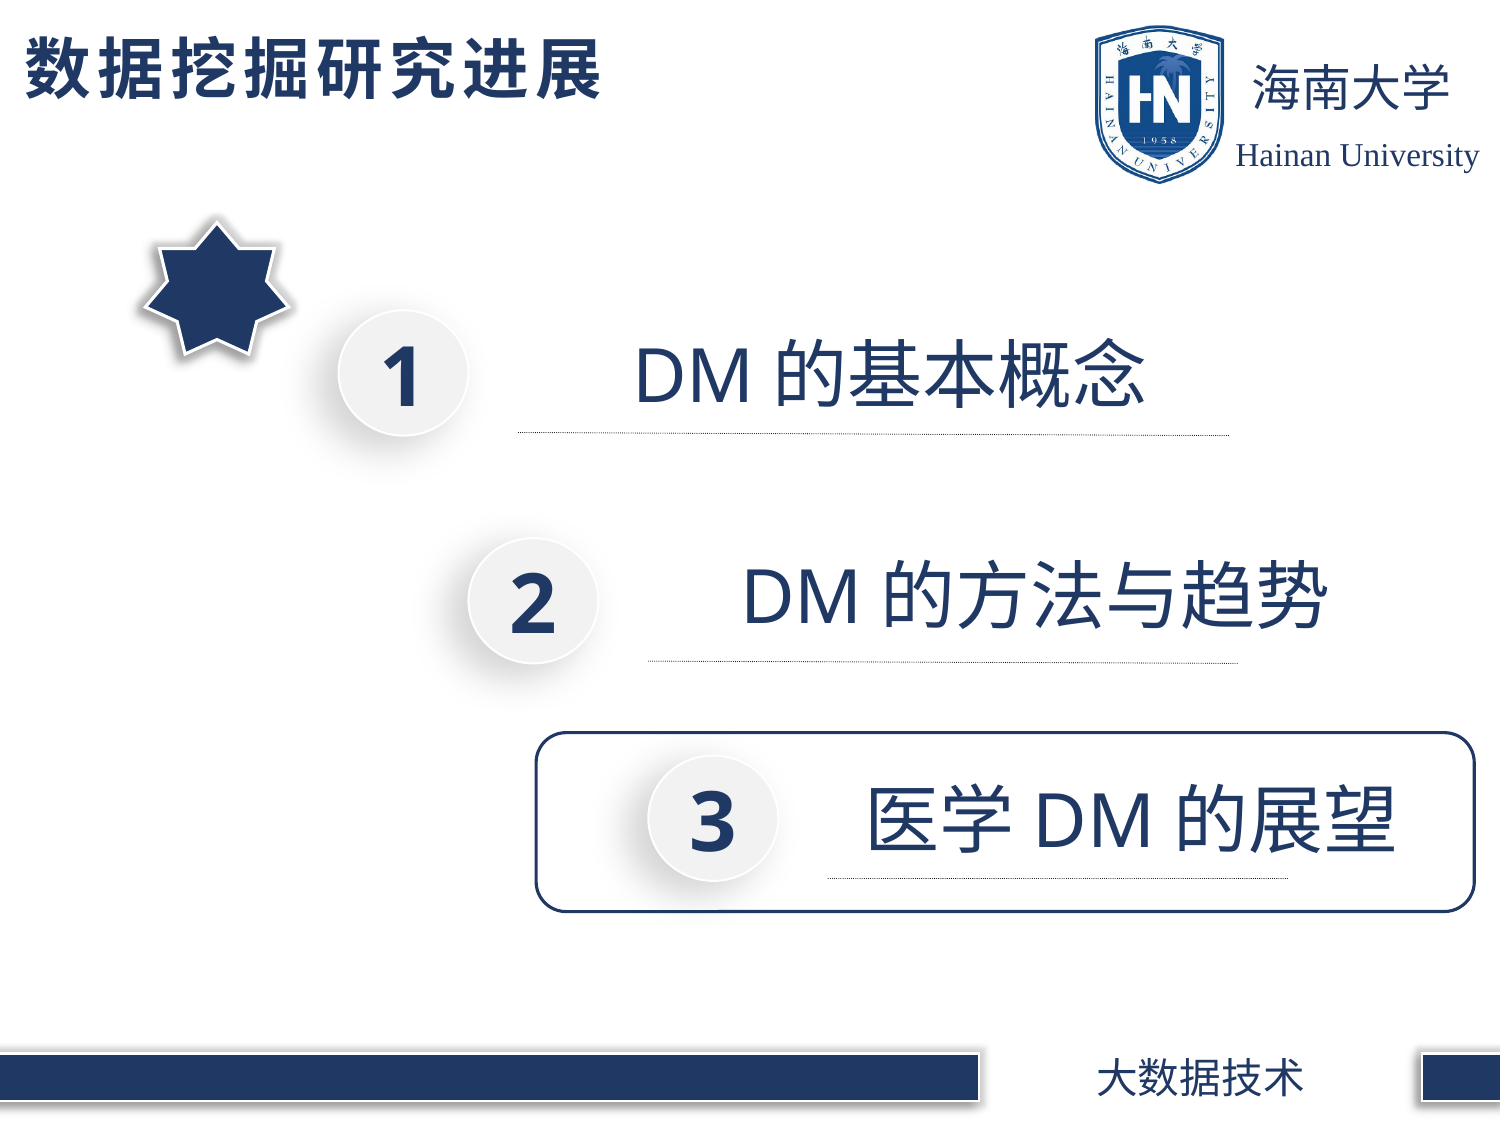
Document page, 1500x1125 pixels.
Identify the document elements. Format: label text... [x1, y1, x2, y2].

text_box DM的方法与趋势 [606, 540, 1464, 646]
text_box DM的基本概念 [518, 319, 1262, 425]
text_box [1421, 1052, 1500, 1102]
text_box 数据挖掘研究进展 [0, 19, 628, 115]
text_box 2 [467, 537, 600, 665]
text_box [1092, 15, 1500, 193]
text_box [0, 1052, 980, 1102]
text_box [143, 220, 291, 356]
text_box 3 [647, 754, 780, 882]
text_box 1 [337, 309, 470, 437]
text_box [535, 731, 1476, 913]
text_box 大数据技术 [984, 1044, 1420, 1110]
text_box 医学DM的展望 [828, 765, 1435, 870]
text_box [518, 432, 1230, 436]
